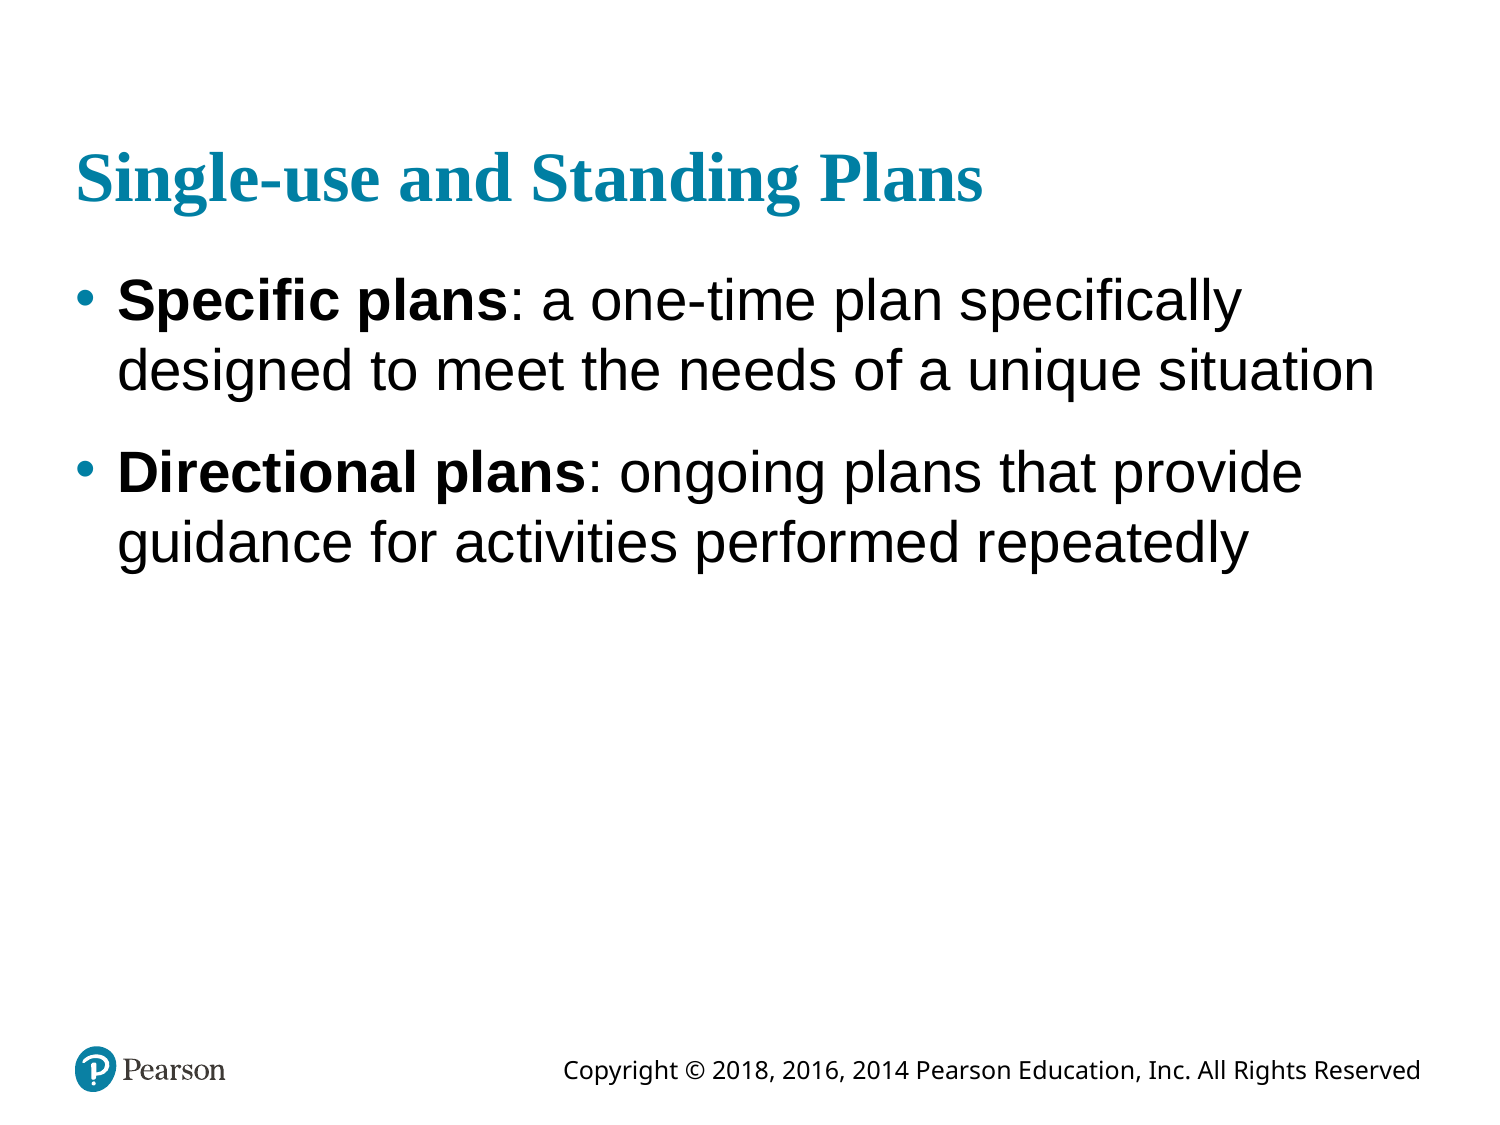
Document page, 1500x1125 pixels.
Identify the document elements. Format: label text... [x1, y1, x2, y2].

title Single-use and Standing Plans [75, 35, 1425, 216]
list Specific plans: a one-time plan specifically designed to meet the needs of a unique situation Directional plans: ongoing plans that provide guidance for activities performed repeatedly [75, 262, 1425, 1005]
